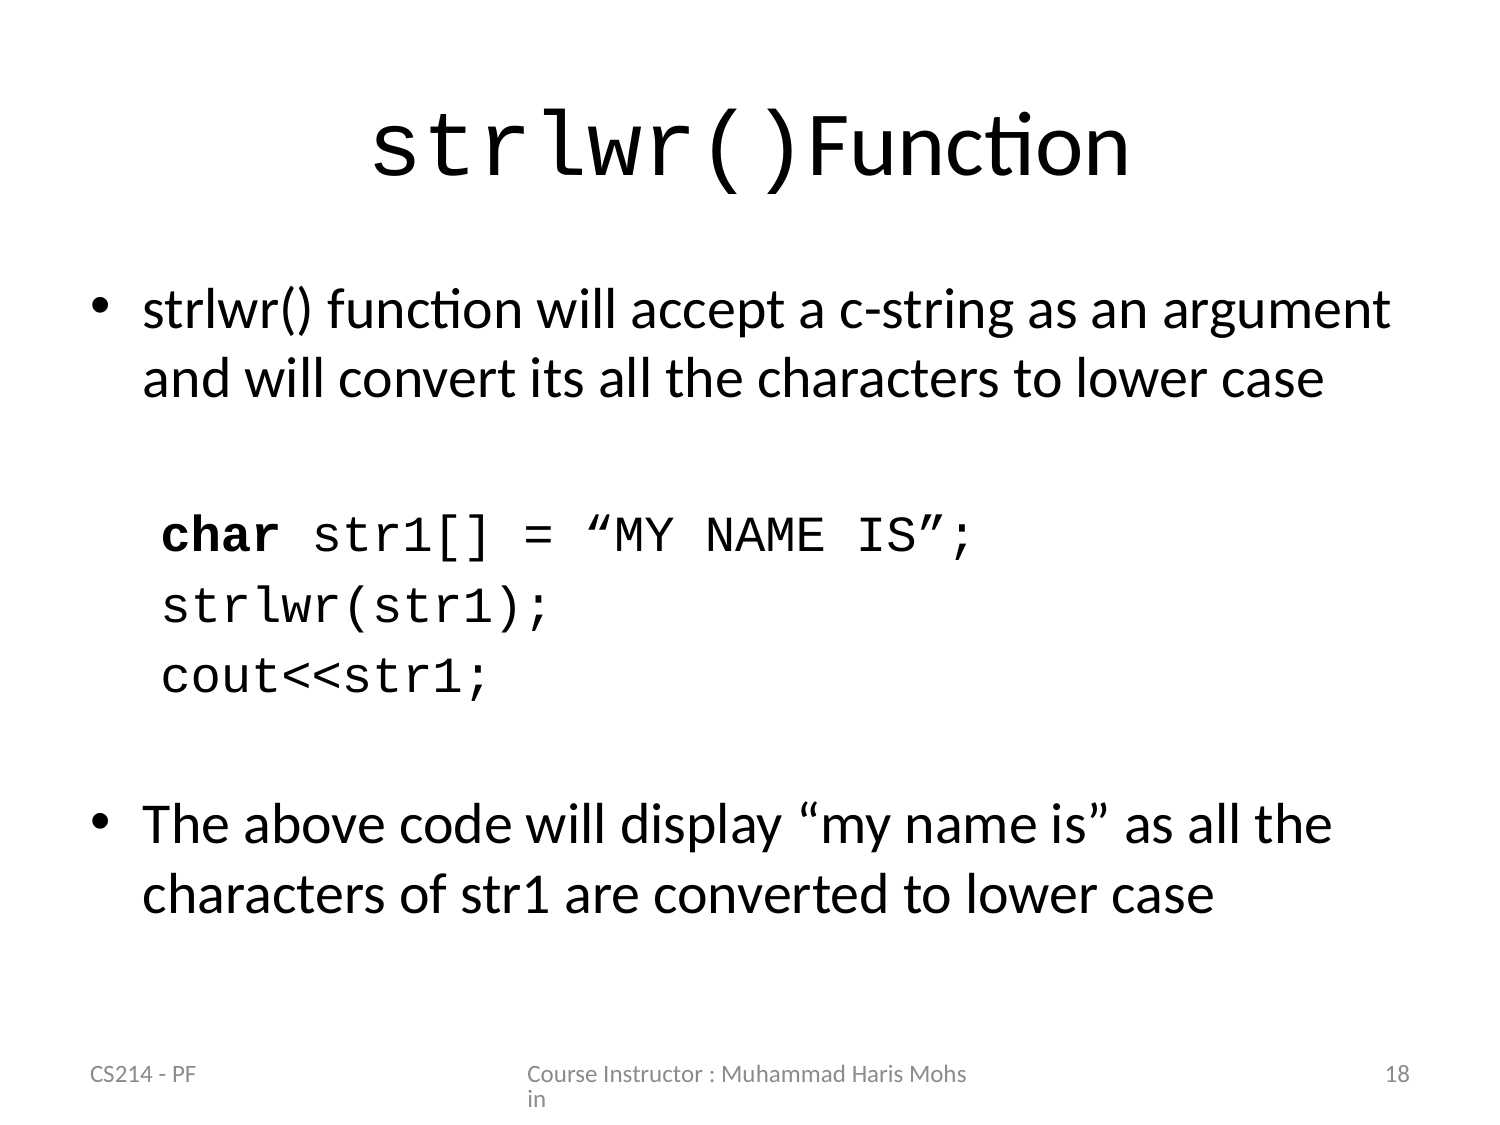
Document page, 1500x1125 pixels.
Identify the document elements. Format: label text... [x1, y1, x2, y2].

list strlwr() function will accept a c-string as an argument and will convert its all the characters to lower case char str1[] = “MY NAME IS”; strlwr(str1); cout<<str1; The above code will display “my name is” as all the characters of str1 are converted to lower case [75, 262, 1425, 1000]
title strlwr()Function [75, 45, 1425, 233]
slide_number CS214 - PF [75, 1042, 425, 1103]
slide_number 18 [1074, 1042, 1425, 1103]
footer Course Instructor : Muhammad Haris Mohsin [512, 1042, 988, 1103]
